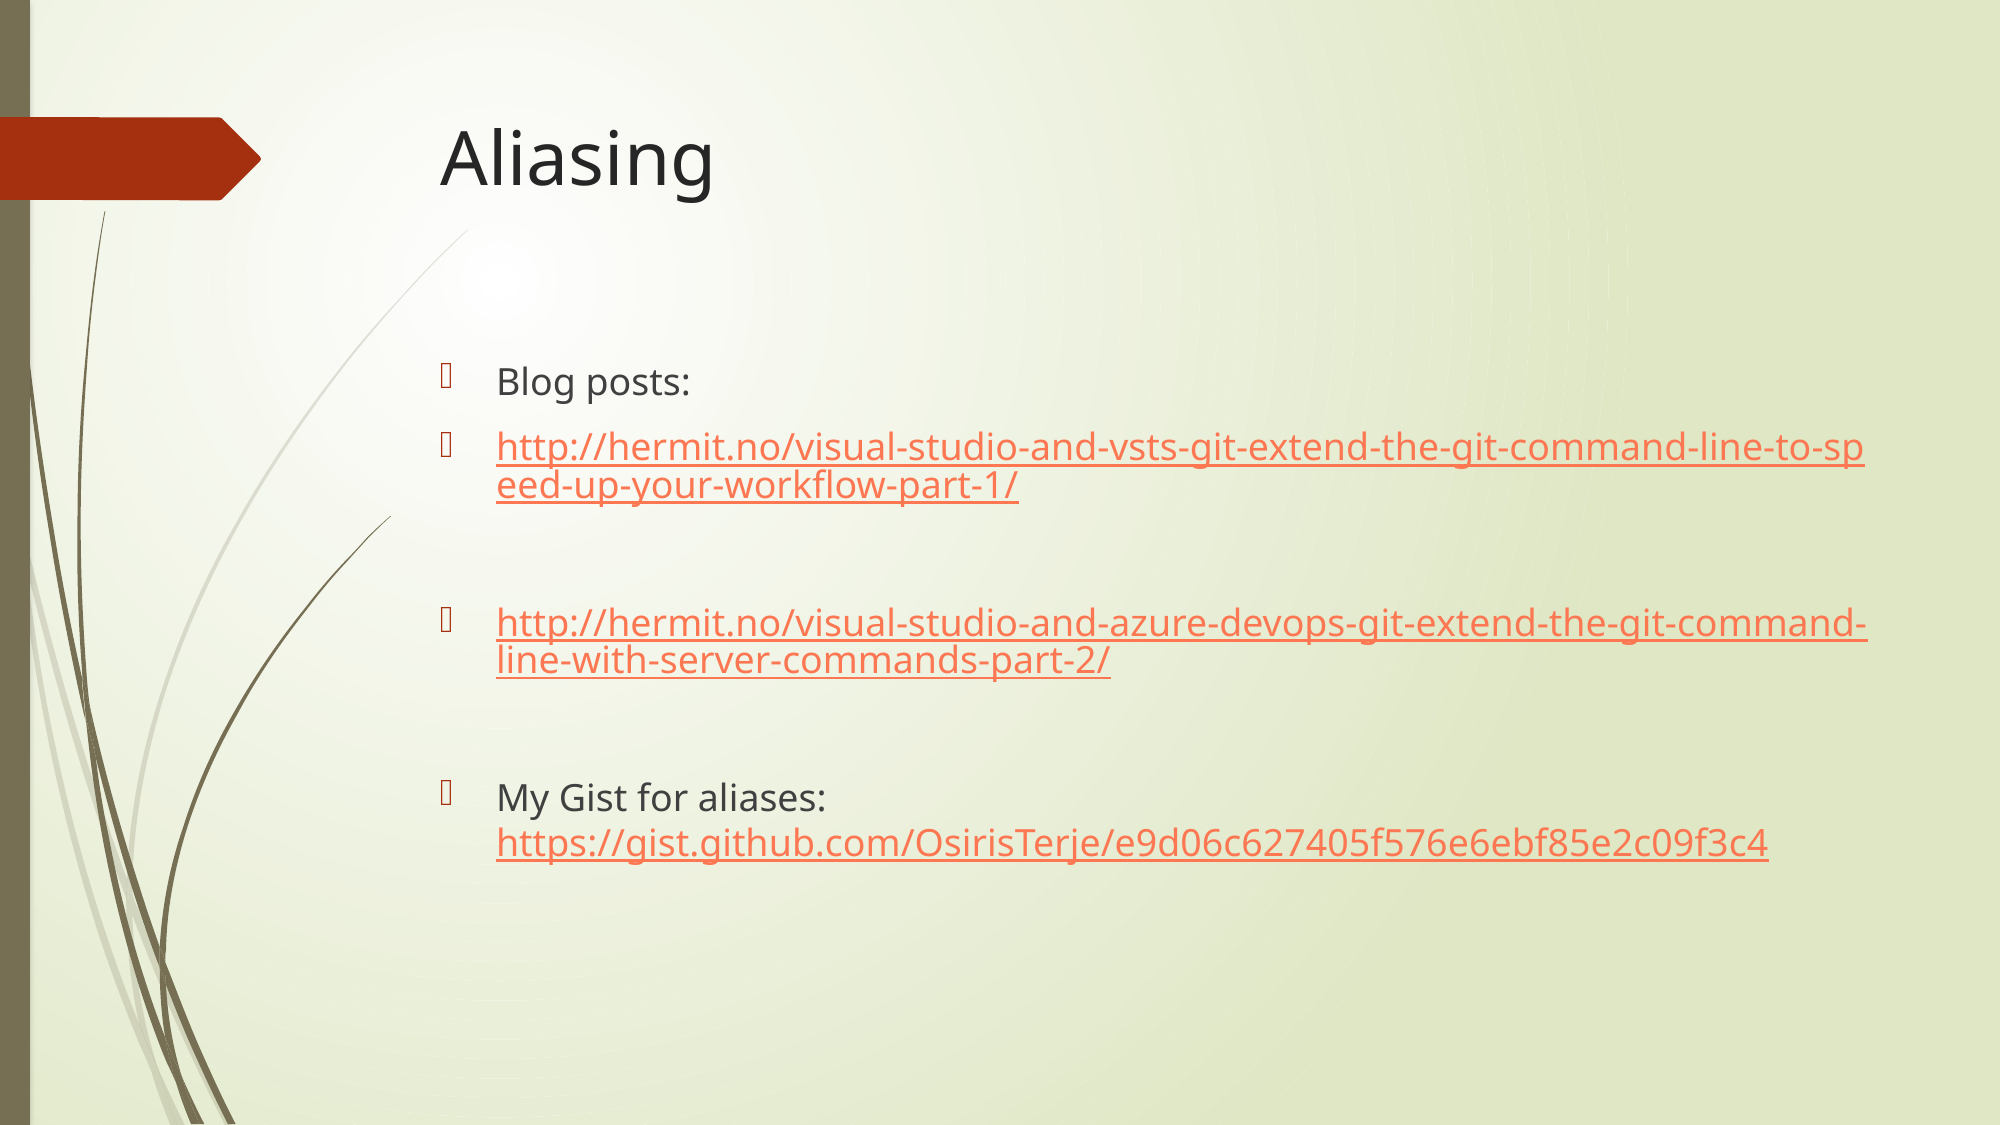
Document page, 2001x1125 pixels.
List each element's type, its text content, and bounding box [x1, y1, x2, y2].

list Blog posts: http://hermit.no/visual-studio-and-vsts-git-extend-the-git-command-line-to-speed-up-your-workflow-part-1/ http://hermit.no/visual-studio-and-azure-devops-git-extend-the-git-command-line-with-server-commands-part-2/ My Gist for aliases: https://gist.github.com/OsirisTerje/e9d06c627405f576e6ebf85e2c09f3c4 [424, 350, 1888, 970]
title Aliasing [425, 102, 1888, 313]
